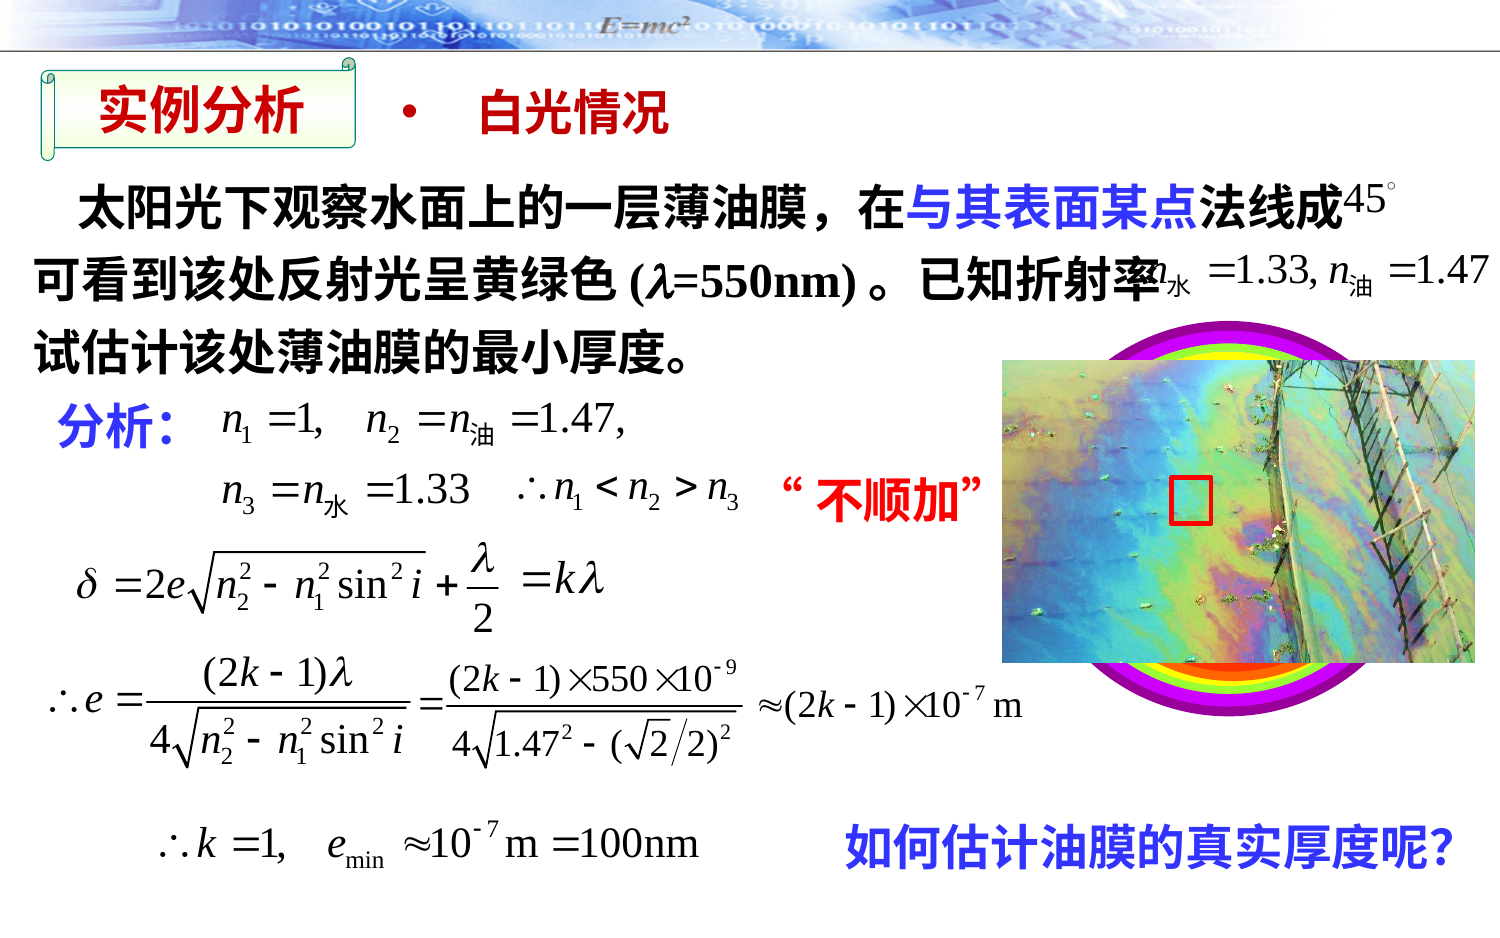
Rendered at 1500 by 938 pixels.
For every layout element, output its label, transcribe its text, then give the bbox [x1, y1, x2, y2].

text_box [159, 815, 703, 874]
picture [0, 0, 1500, 52]
picture [1002, 384, 1476, 663]
text_box 实例分析 [41, 57, 356, 152]
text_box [752, 680, 1026, 731]
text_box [1033, 671, 1424, 711]
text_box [515, 557, 609, 599]
text_box 白光情况 [386, 62, 910, 148]
text_box 分析： [41, 392, 217, 462]
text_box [218, 394, 674, 523]
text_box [413, 654, 747, 773]
text_box “不顺加” [739, 450, 997, 536]
text_box 如何估计油膜的真实厚度呢？ [829, 798, 1500, 883]
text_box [517, 463, 742, 516]
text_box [48, 650, 415, 773]
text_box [17, 154, 1500, 384]
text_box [73, 535, 503, 637]
